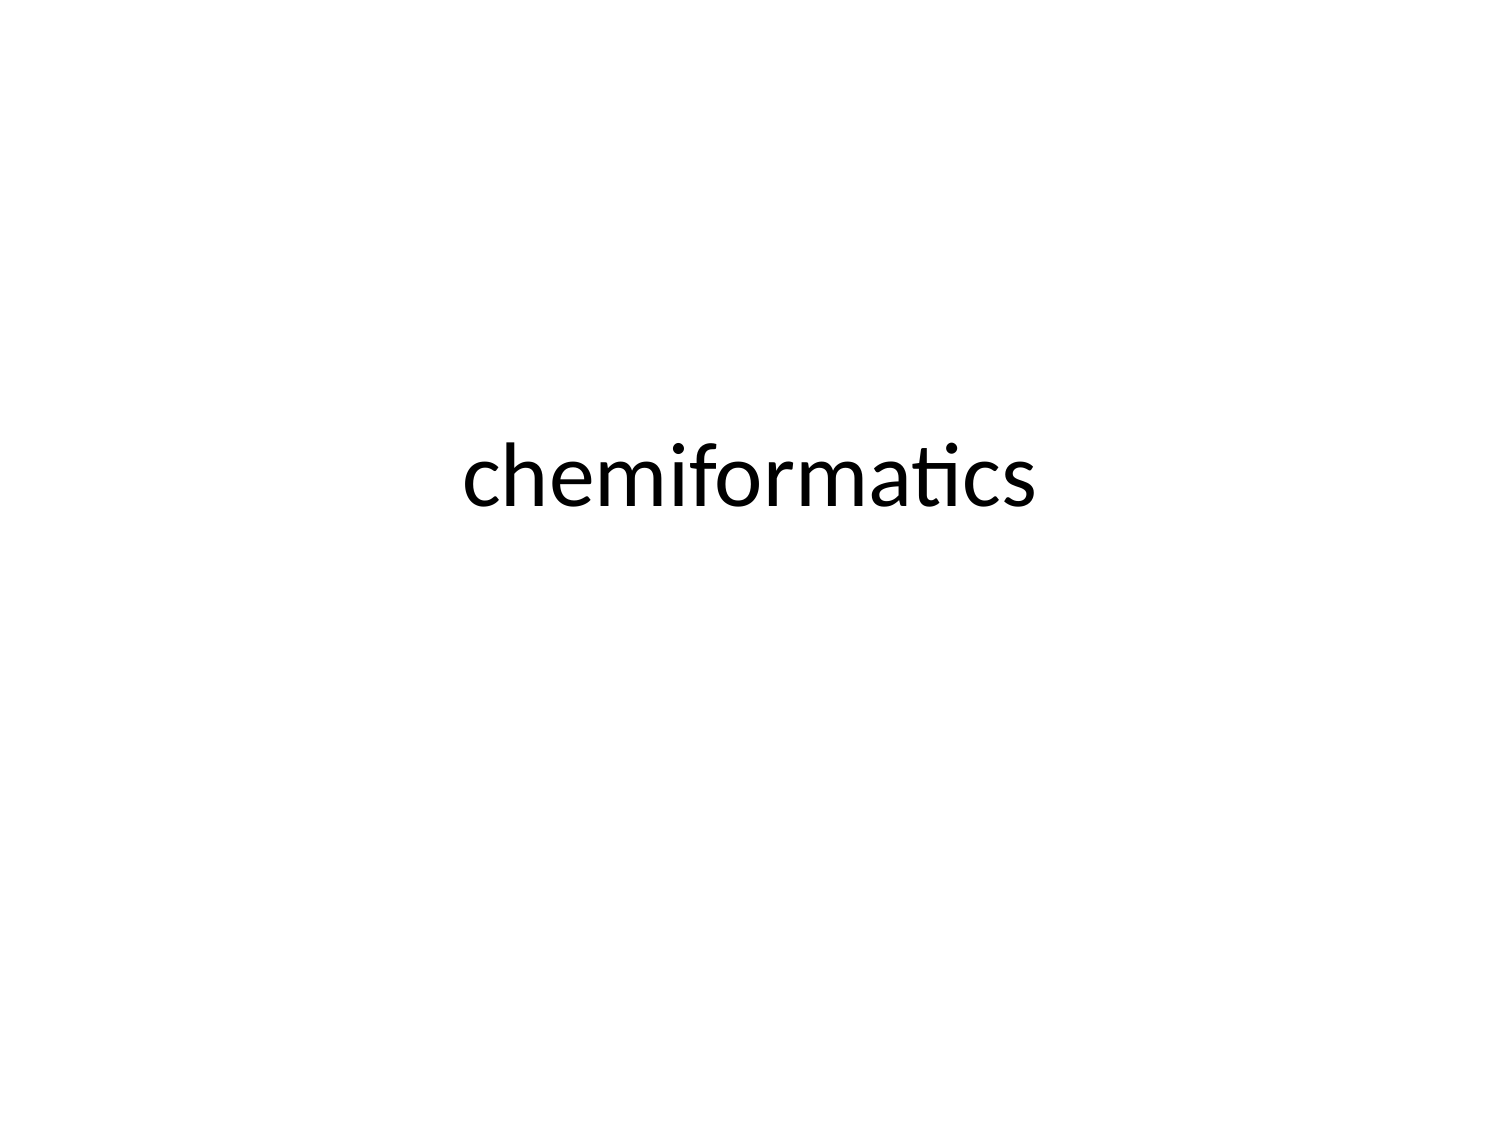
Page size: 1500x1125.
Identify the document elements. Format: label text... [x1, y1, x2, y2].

title chemiformatics [112, 349, 1388, 591]
